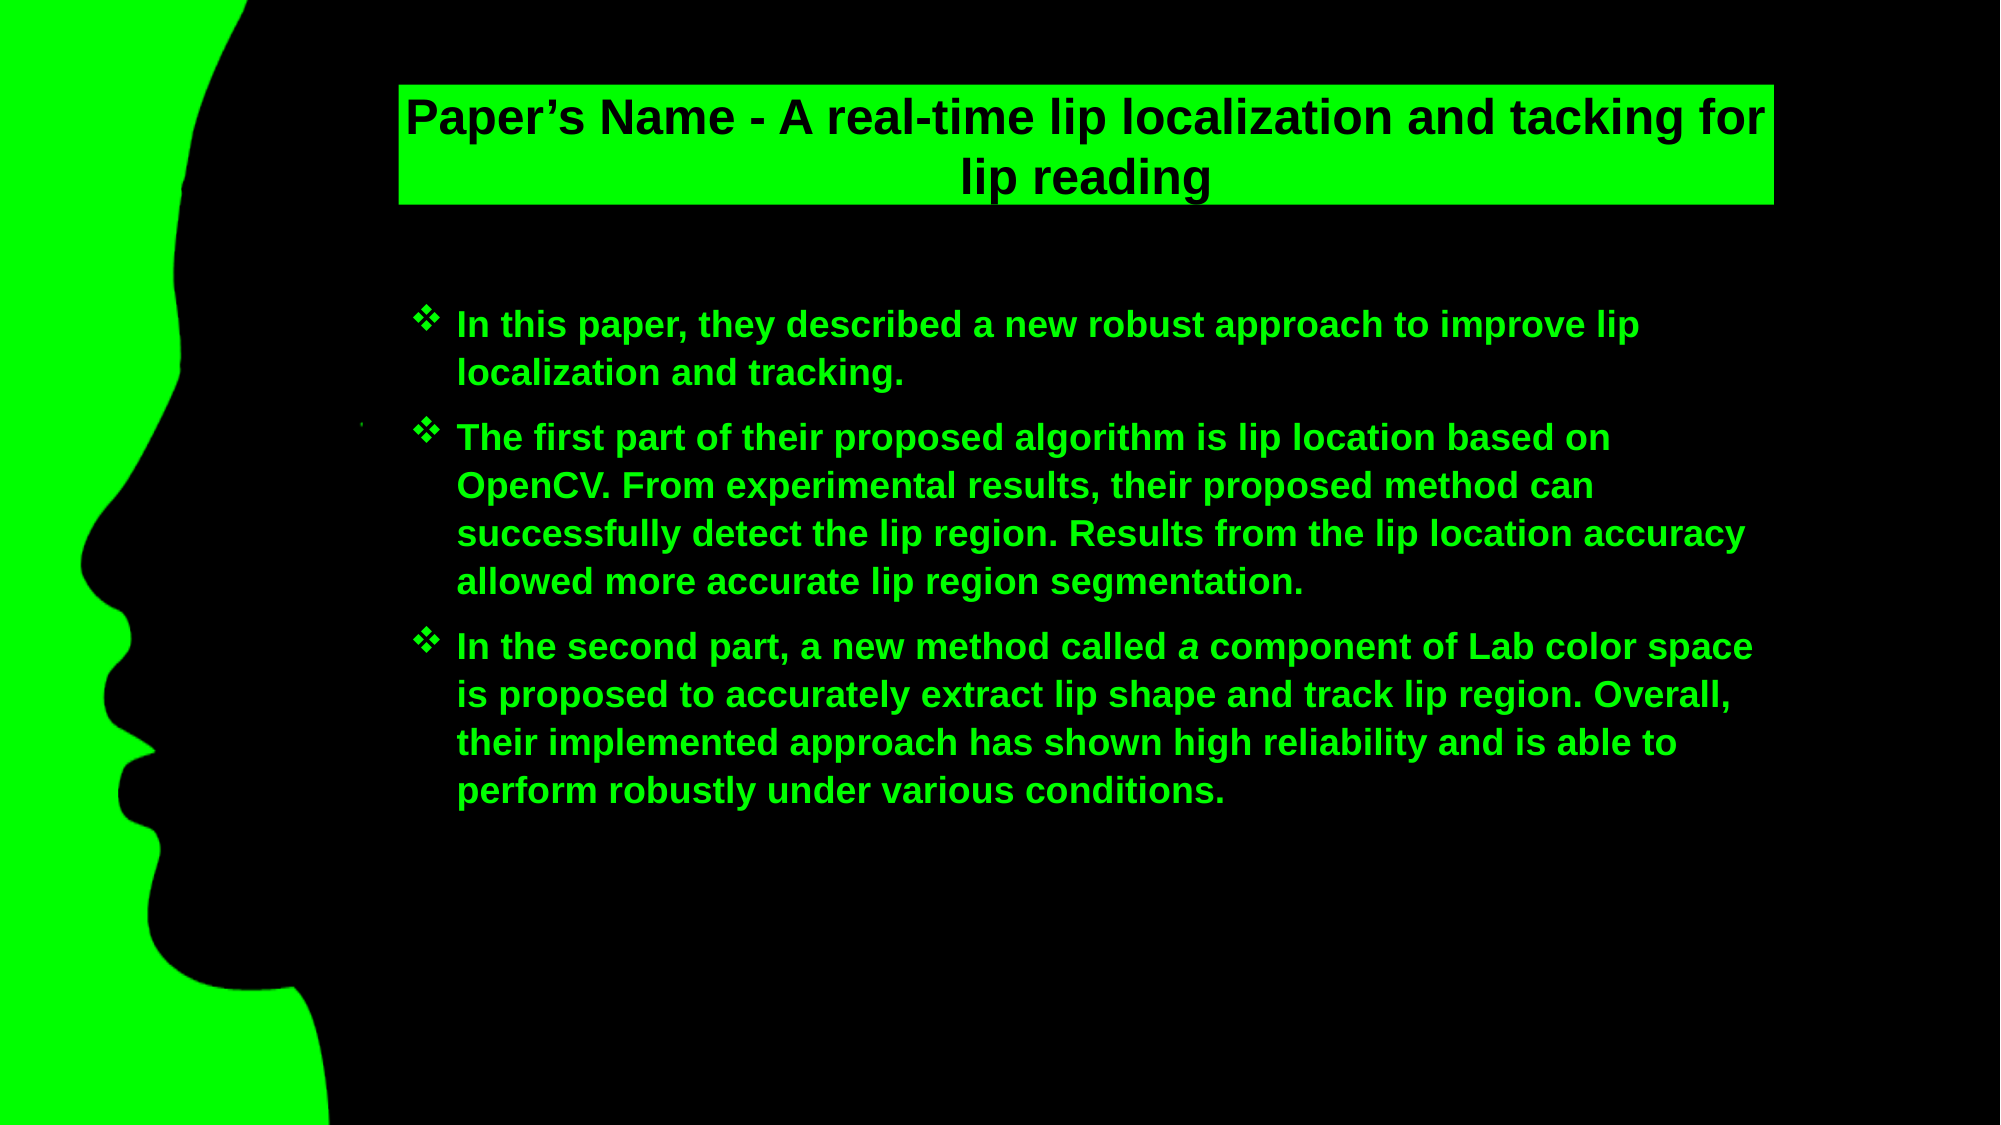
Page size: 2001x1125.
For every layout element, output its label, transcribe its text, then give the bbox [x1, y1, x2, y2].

text_box In this paper, they described a new robust approach to improve lip localization and tracking. The first part of their proposed algorithm is lip location based on OpenCV. From experimental results, their proposed method can successfully detect the lip region. Results from the lip location accuracy allowed more accurate lip region segmentation. In the second part, a new method called a component of Lab color space is proposed to accurately extract lip shape and track lip region. Overall, their implemented approach has shown high reliability and is able to perform robustly under various conditions. [395, 289, 1771, 873]
text_box Paper’s Name - A real-time lip localization and tacking for lip reading [398, 84, 1774, 205]
picture [0, 0, 363, 1125]
